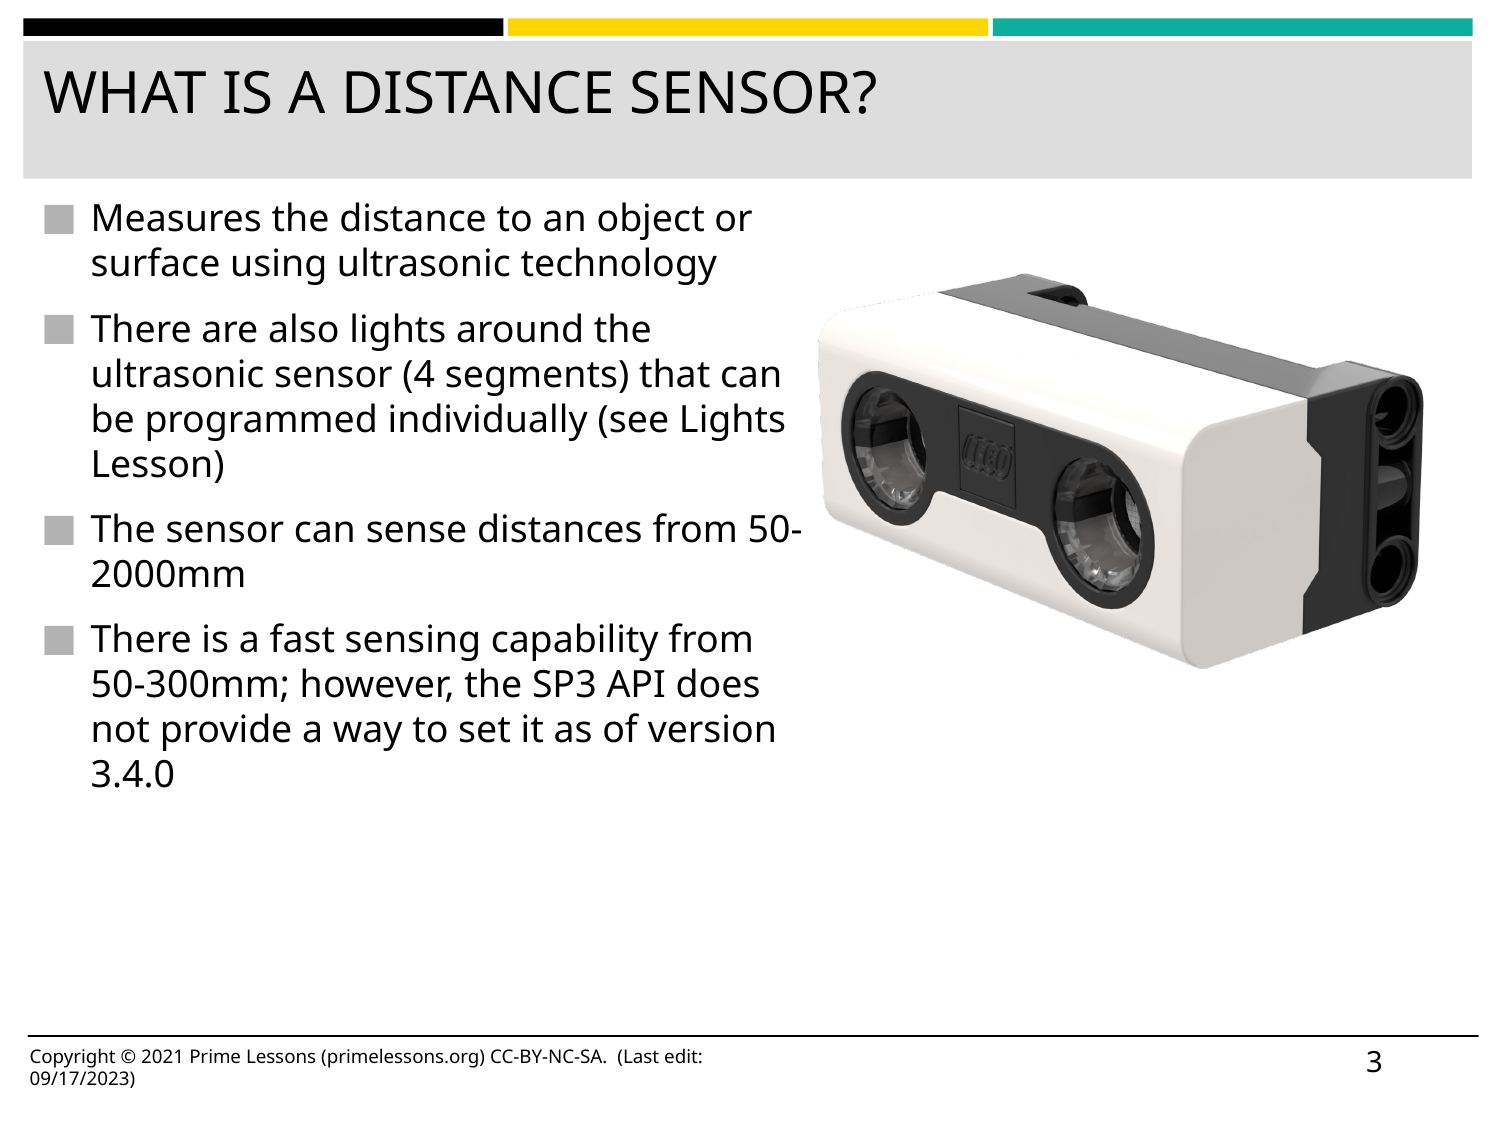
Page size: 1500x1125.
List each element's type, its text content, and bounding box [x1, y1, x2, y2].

title WHAT IS A DISTANCE SENSOR? [28, 48, 1464, 172]
slide_number ‹#› [1351, 1036, 1478, 1097]
picture [801, 265, 1432, 683]
text_box Measures the distance to an object or surface using ultrasonic technology There are also lights around the ultrasonic sensor (4 segments) that can be programmed individually (see Lights Lesson) The sensor can sense distances from 50-2000mm There is a fast sensing capability from 50-300mm; however, the SP3 API does not provide a way to set it as of version 3.4.0 [25, 186, 827, 1021]
footer Copyright © 2021 Prime Lessons (primelessons.org) CC-BY-NC-SA. (Last edit: 09/17/2023) [14, 1036, 814, 1097]
